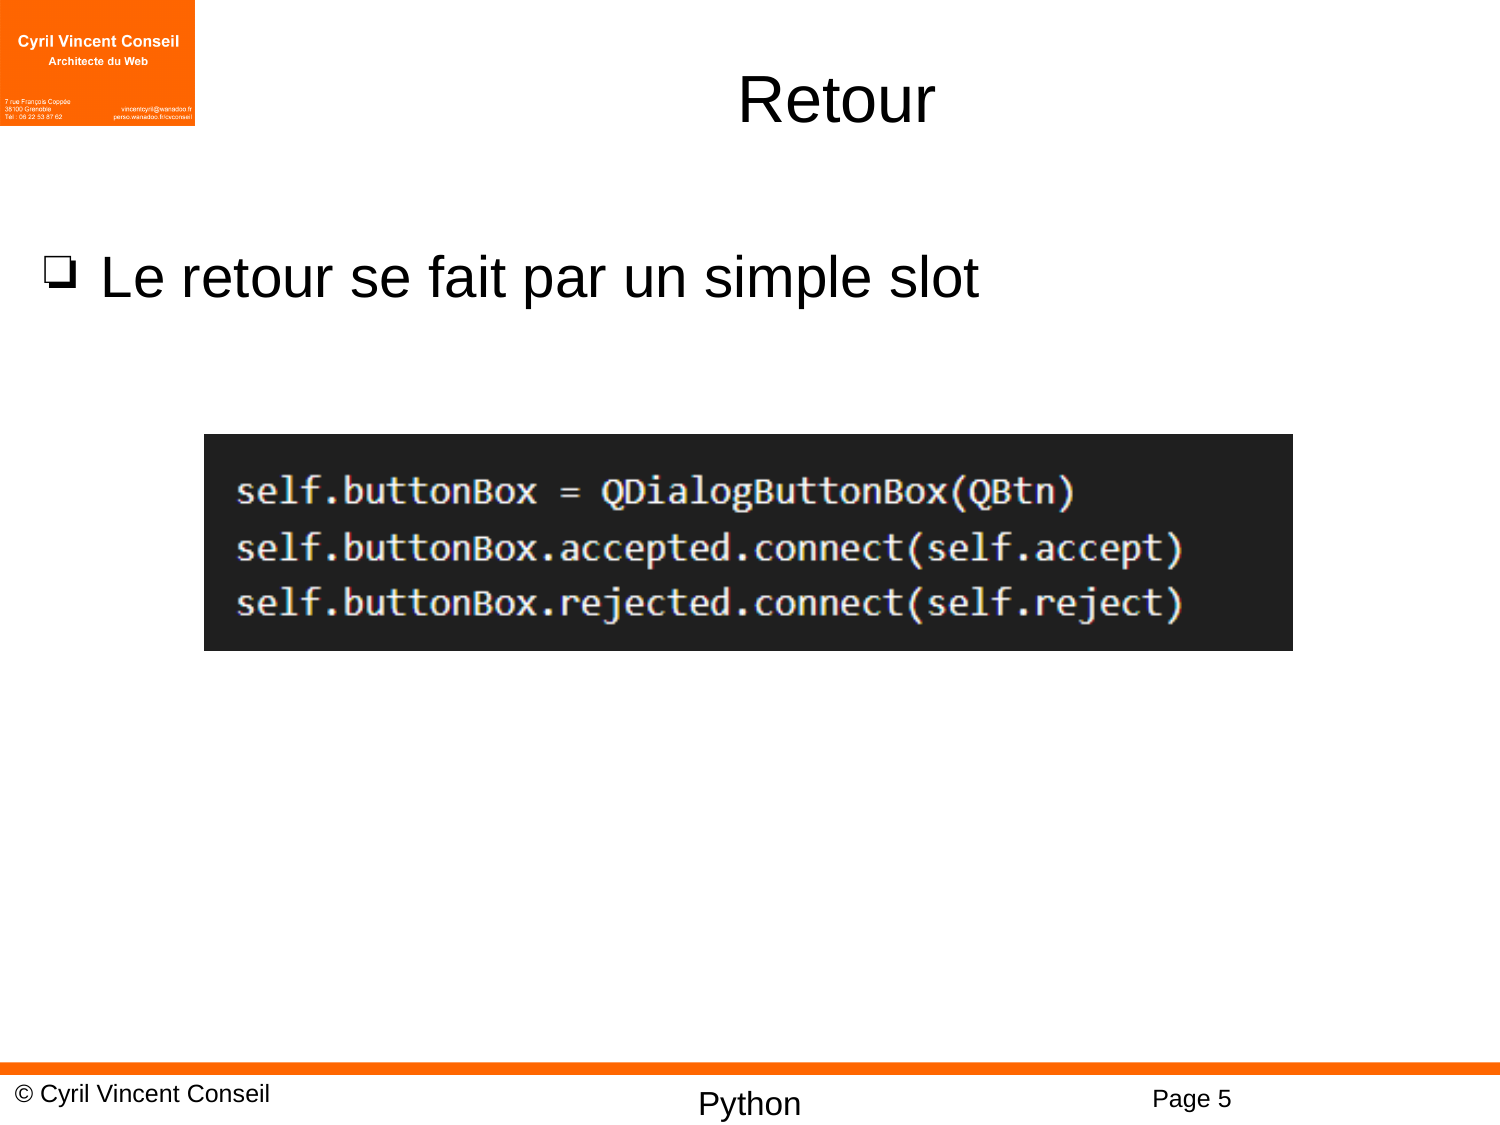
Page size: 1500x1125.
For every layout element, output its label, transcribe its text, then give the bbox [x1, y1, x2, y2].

picture [204, 434, 1293, 651]
list Le retour se fait par un simple slot [29, 231, 1468, 1059]
title Retour [194, 2, 1480, 190]
picture [0, 0, 195, 126]
